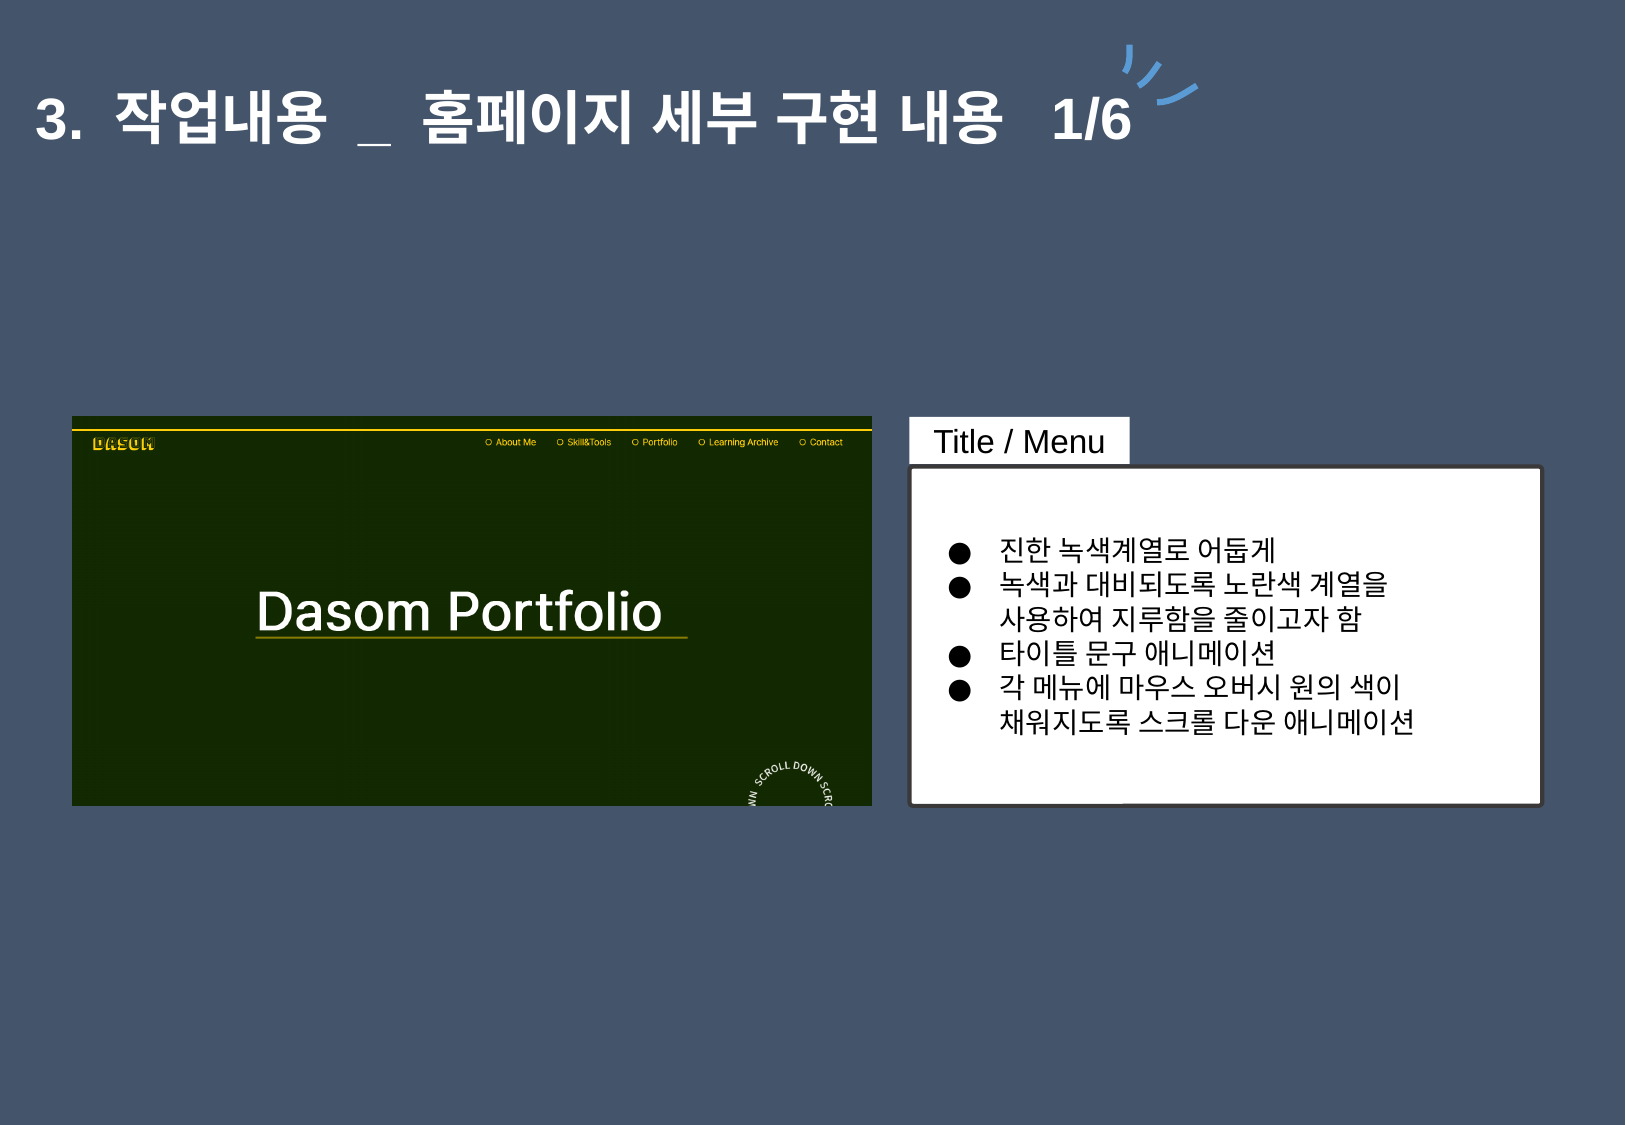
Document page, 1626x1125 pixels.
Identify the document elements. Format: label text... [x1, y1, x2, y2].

text_box [909, 466, 1543, 517]
text_box [1138, 62, 1160, 87]
text_box [1157, 85, 1197, 103]
text_box [1124, 44, 1130, 73]
text_box 진한 녹색계열로 어둡게 녹색과 대비되도록 노란색 계열을 사용하여 지루함을 줄이고자 함 타이틀 문구 애니메이션 각 메뉴에 마우스 오버시 원의 색이 채워지도록 스크롤 다운 애니메이션 [909, 517, 1625, 878]
title 3. 작업내용 _ 홈페이지 세부 구현 내용 1/6 [20, 61, 1225, 170]
picture [72, 416, 872, 807]
text_box Title / Menu [909, 416, 1130, 464]
